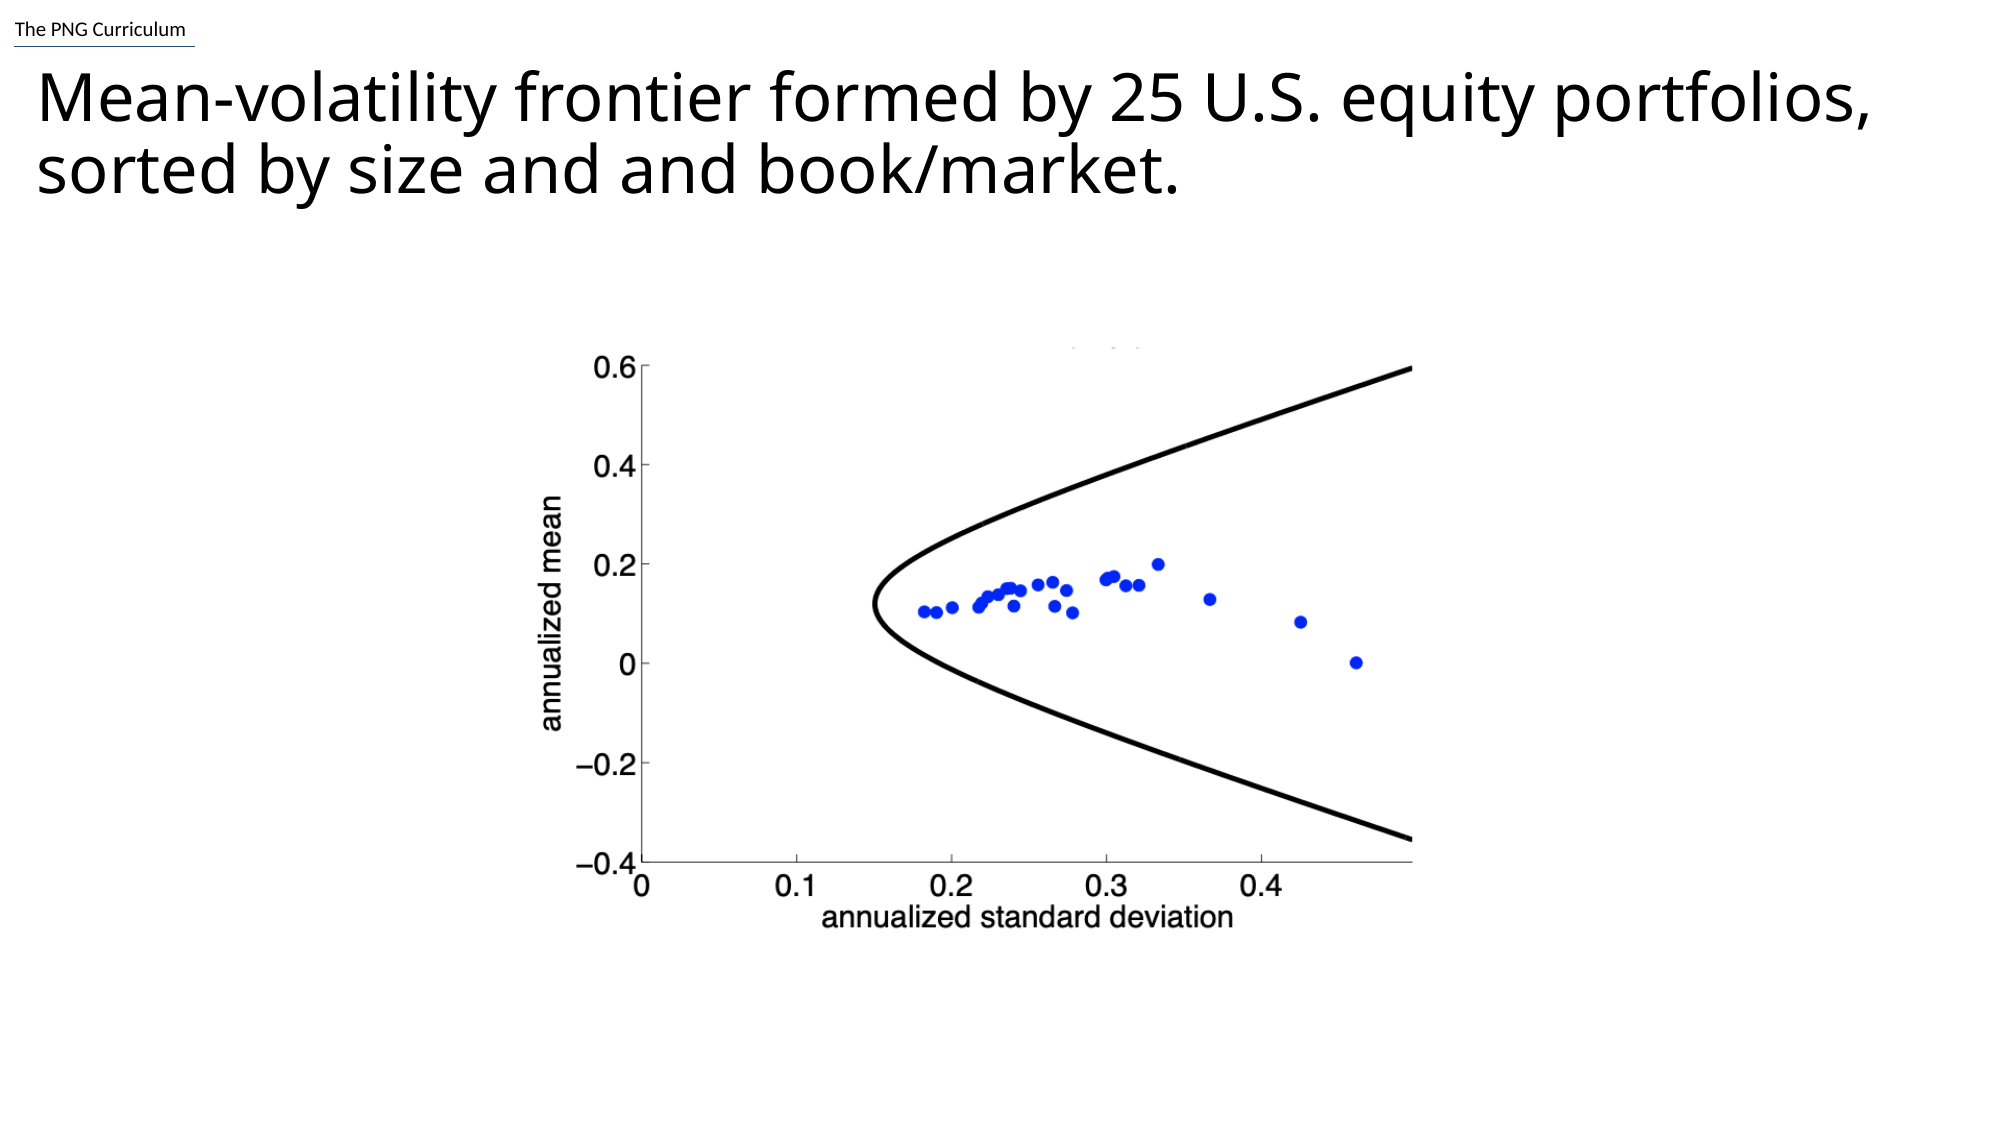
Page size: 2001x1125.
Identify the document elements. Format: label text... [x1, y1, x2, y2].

title Mean-volatility frontier formed by 25 U.S. equity portfolios, sorted by size and and book/market. [21, 60, 1978, 211]
picture [519, 336, 1480, 943]
